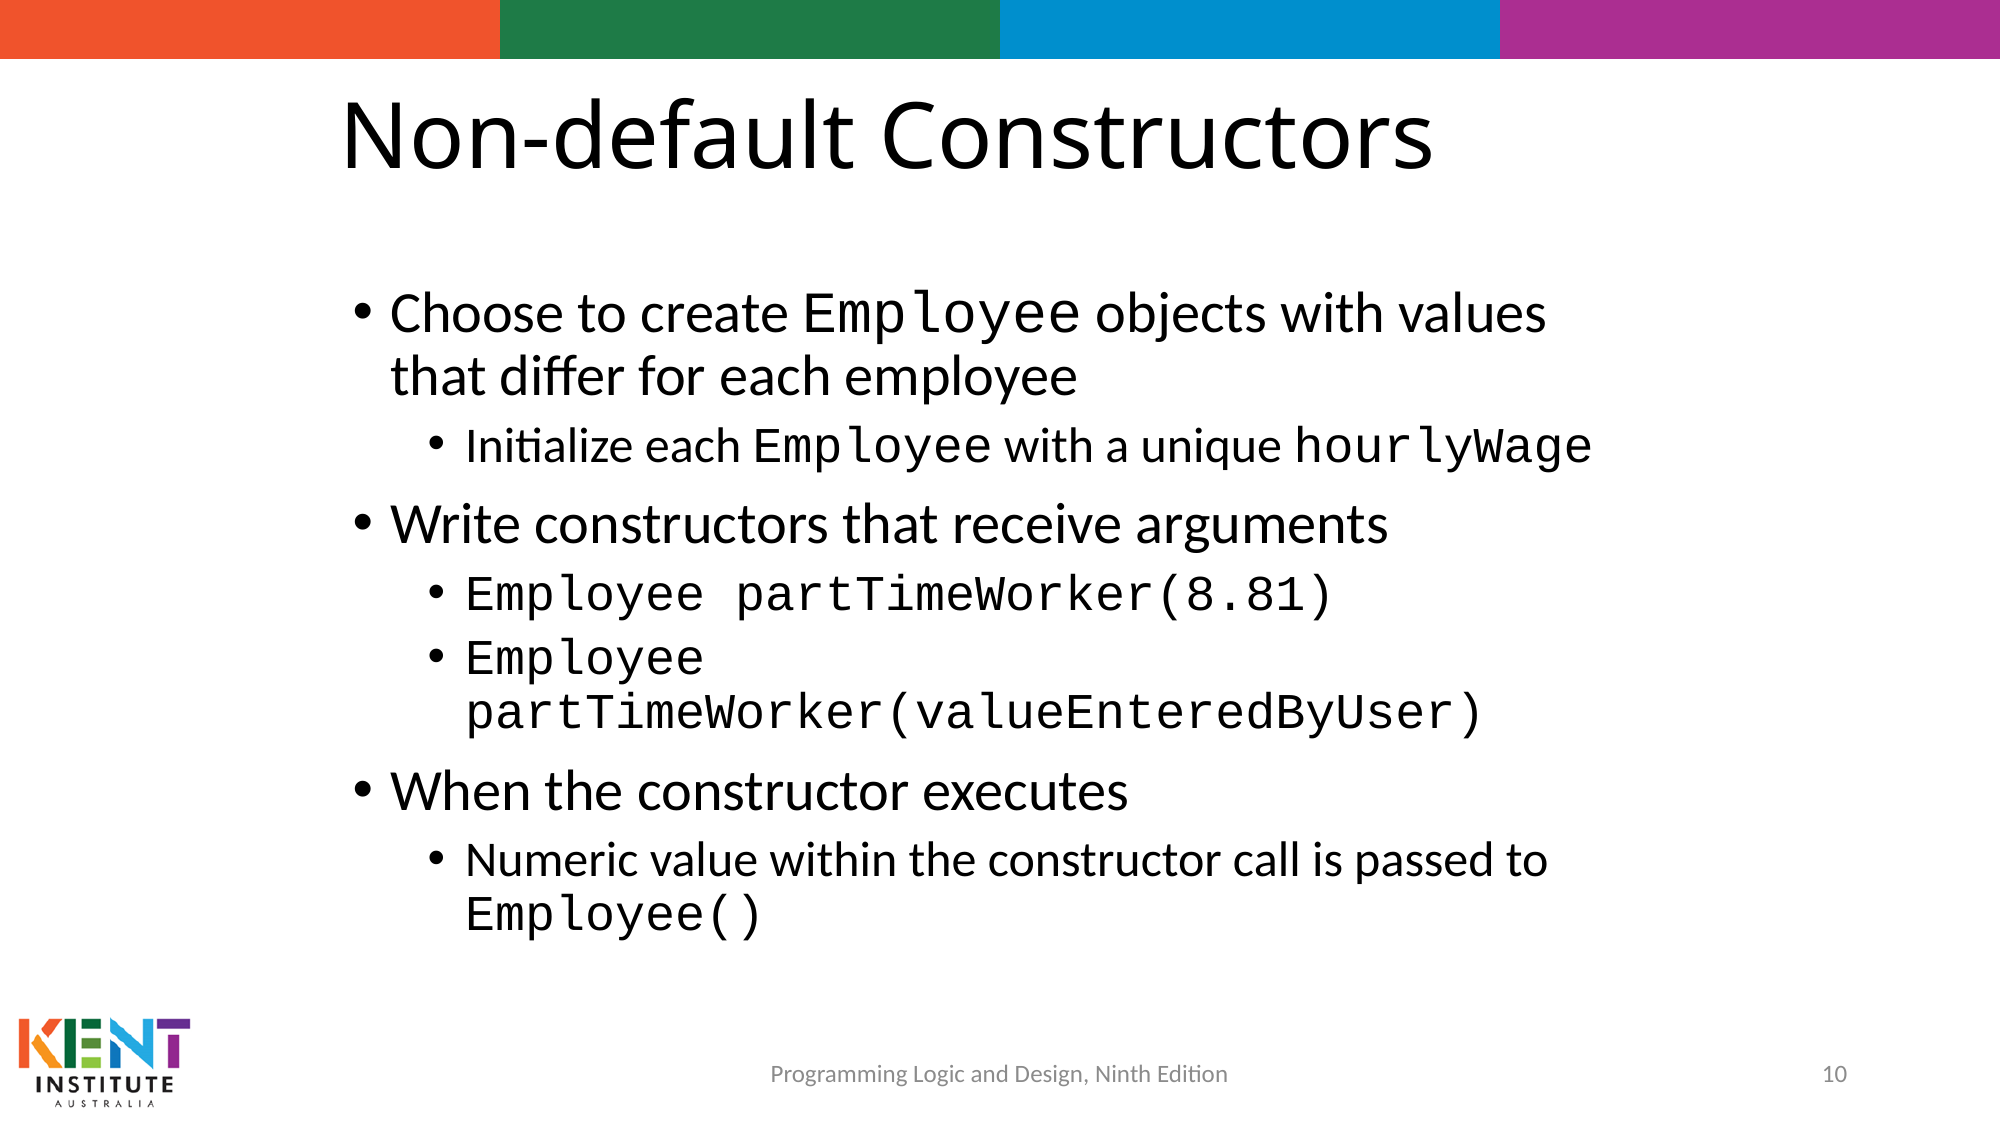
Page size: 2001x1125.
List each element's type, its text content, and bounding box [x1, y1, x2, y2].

list Choose to create Employee objects with values that differ for each employee Initialize each Employee with a unique hourlyWage Write constructors that receive arguments Employee partTimeWorker(8.81) Employee partTimeWorker(valueEnteredByUser) When the constructor executes Numeric value within the constructor call is passed to Employee() [337, 275, 1663, 1025]
picture [0, 1000, 208, 1125]
footer Programming Logic and Design, Ninth Edition [662, 1042, 1338, 1103]
title Non-default Constructors [324, 45, 1675, 233]
slide_number 10 [1412, 1042, 1863, 1103]
